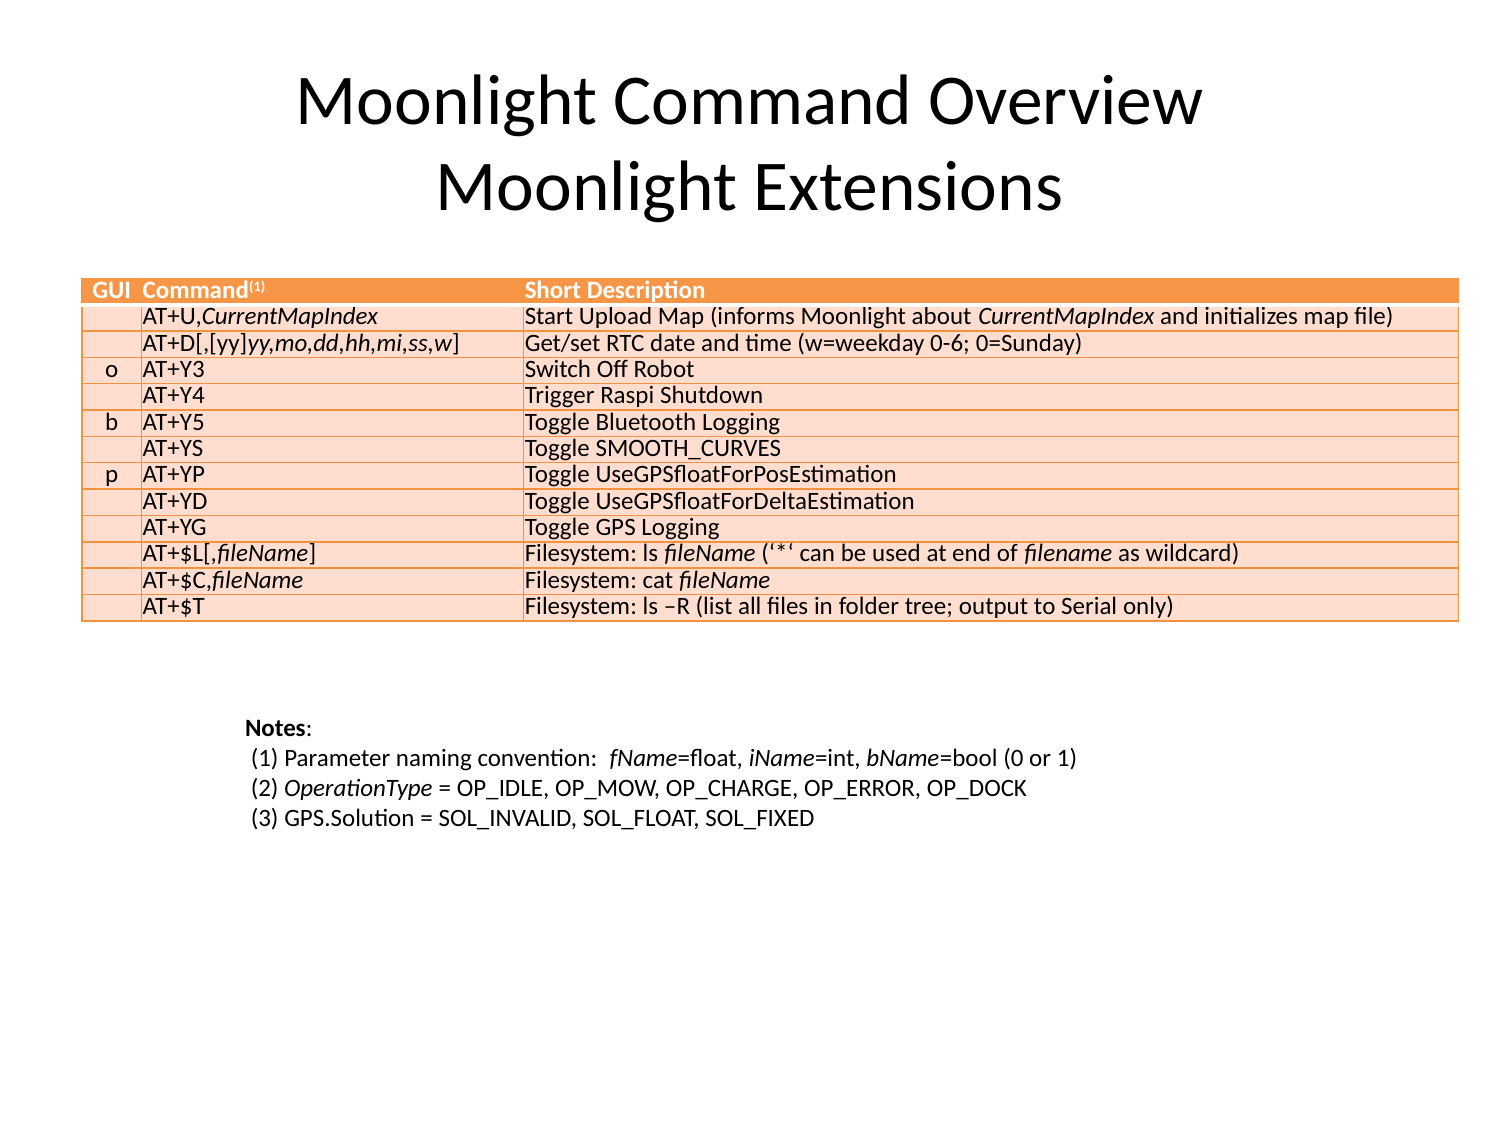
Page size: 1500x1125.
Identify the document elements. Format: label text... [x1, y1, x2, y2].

table_cell [83, 595, 141, 620]
table_cell Start Upload Map (informs Moonlight about CurrentMapIndex and initializes map file) [524, 307, 1458, 330]
table_cell Get/set RTC date and time (w=weekday 0-6; 0=Sunday) [524, 332, 1458, 357]
table_cell Filesystem: ls fileName (‘*‘ can be used at end of filename as wildcard) [524, 543, 1458, 567]
table_cell AT+D[,[yy]yy,mo,dd,hh,mi,ss,w] [142, 332, 523, 357]
table_cell o [83, 358, 141, 383]
table_cell [83, 569, 141, 594]
table_cell Toggle GPS Logging [524, 516, 1458, 541]
table_cell AT+YD [142, 490, 523, 515]
table_header GUI [83, 279, 141, 303]
table_cell AT+$L[,fileName] [142, 543, 523, 567]
table_cell AT+$C,fileName [142, 569, 523, 594]
table_cell AT+YS [142, 437, 523, 462]
table_cell Filesystem: ls –R (list all files in folder tree; output to Serial only) [524, 595, 1458, 620]
table_cell [83, 543, 141, 567]
table_cell Toggle UseGPSfloatForPosEstimation [524, 463, 1458, 488]
table_cell [83, 332, 141, 357]
table_cell [83, 384, 141, 409]
table_cell Toggle SMOOTH_CURVES [524, 437, 1458, 462]
table_header Short Description [524, 279, 1458, 303]
table_header Command(1) [142, 279, 523, 303]
table_cell Switch Off Robot [524, 358, 1458, 383]
table_cell b [83, 411, 141, 436]
table_cell Filesystem: cat fileName [524, 569, 1458, 594]
table_cell [83, 437, 141, 462]
table_cell Toggle Bluetooth Logging [524, 411, 1458, 436]
table_cell AT+Y3 [142, 358, 523, 383]
table_cell AT+Y5 [142, 411, 523, 436]
table_cell AT+U,CurrentMapIndex [142, 307, 523, 330]
table_cell AT+Y4 [142, 384, 523, 409]
table_cell p [83, 463, 141, 488]
text_box Notes: (1) Parameter naming convention: fName=float, iName=int, bName=bool (0 or 1) (2) OperationType = OP_IDLE, OP_MOW, OP_CHARGE, OP_ERROR, OP_DOCK (3) GPS.Solution = SOL_INVALID, SOL_FLOAT, SOL_FIXED [230, 704, 1093, 839]
table_cell AT+YP [142, 463, 523, 488]
table_cell [83, 307, 141, 330]
table_cell Trigger Raspi Shutdown [524, 384, 1458, 409]
table_cell Toggle UseGPSfloatForDeltaEstimation [524, 490, 1458, 515]
table_cell [83, 490, 141, 515]
title Moonlight Command Overview Moonlight Extensions [75, 45, 1425, 233]
table_cell AT+$T [142, 595, 523, 620]
table_cell [83, 516, 141, 541]
table_cell AT+YG [142, 516, 523, 541]
